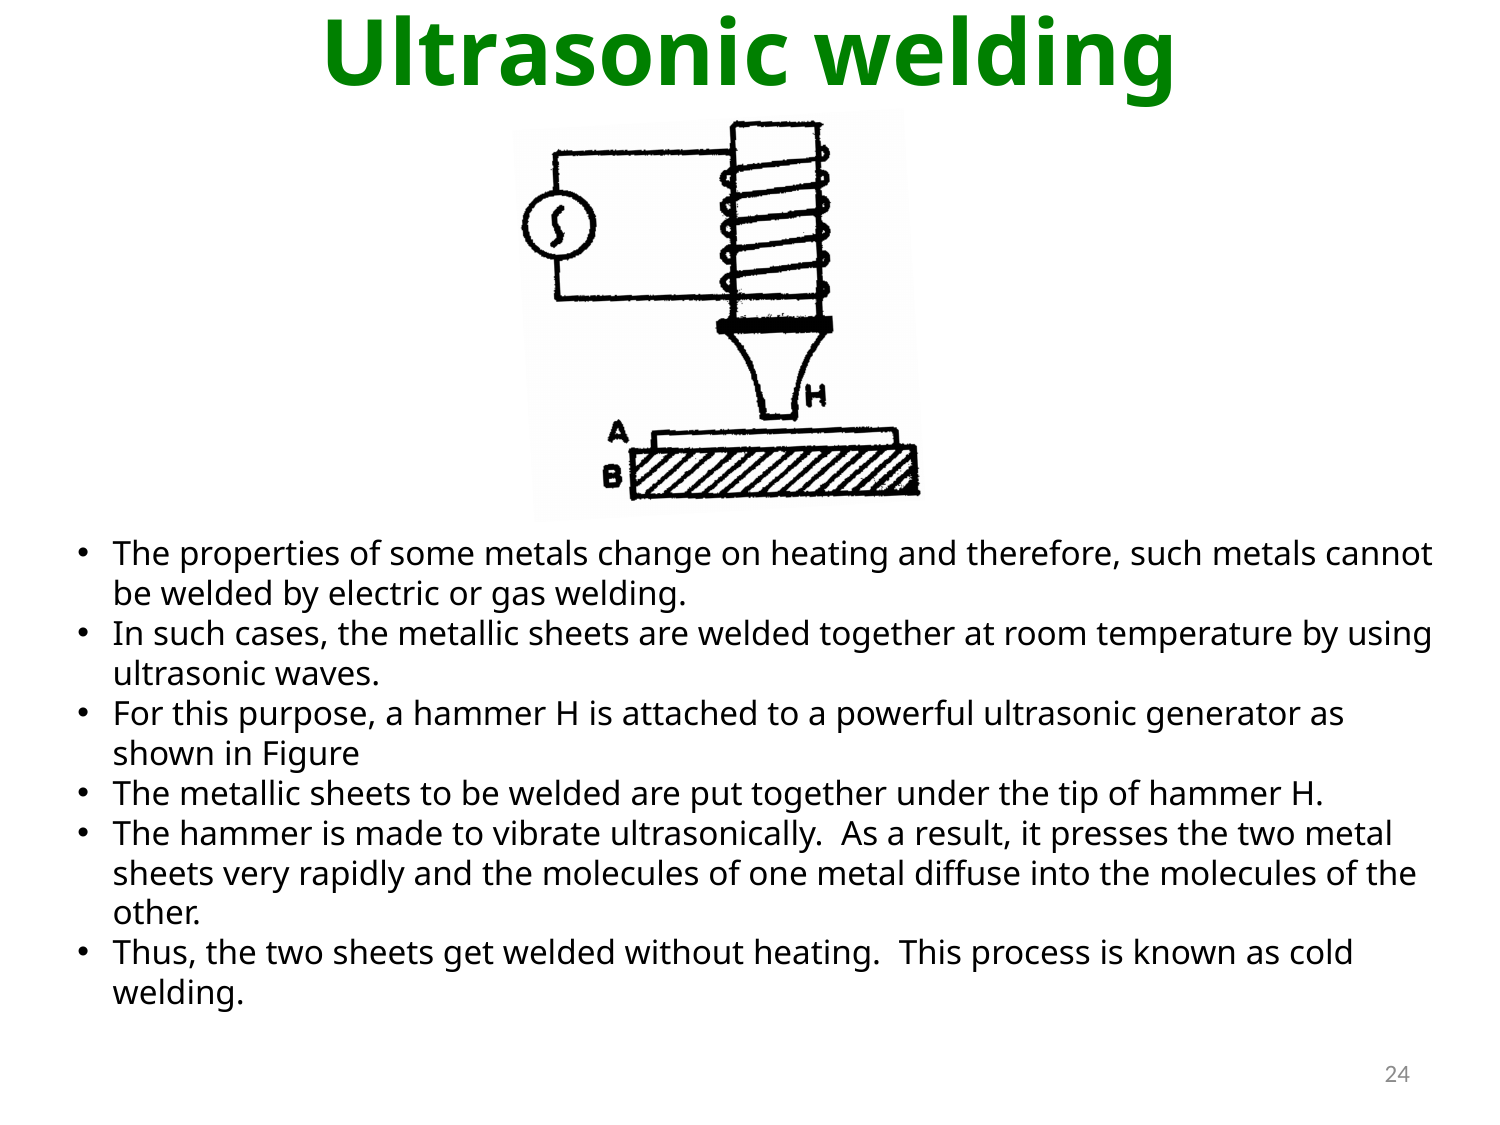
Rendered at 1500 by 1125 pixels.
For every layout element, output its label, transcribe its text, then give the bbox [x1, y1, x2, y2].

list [522, 119, 915, 512]
title Ultrasonic welding [74, 44, 1426, 163]
text_box The properties of some metals change on heating and therefore, such metals cannot be welded by electric or gas welding. In such cases, the metallic sheets are welded together at room temperature by using ultrasonic waves. For this purpose, a hammer H is attached to a powerful ultrasonic generator as shown in Figure The metallic sheets to be welded are put together under the tip of hammer H. The hammer is made to vibrate ultrasonically. As a result, it presses the two metal sheets very rapidly and the molecules of one metal diffuse into the molecules of the other. Thus, the two sheets get welded without heating. This process is known as cold welding. [62, 524, 1463, 1019]
slide_number 24 [1074, 1042, 1425, 1103]
